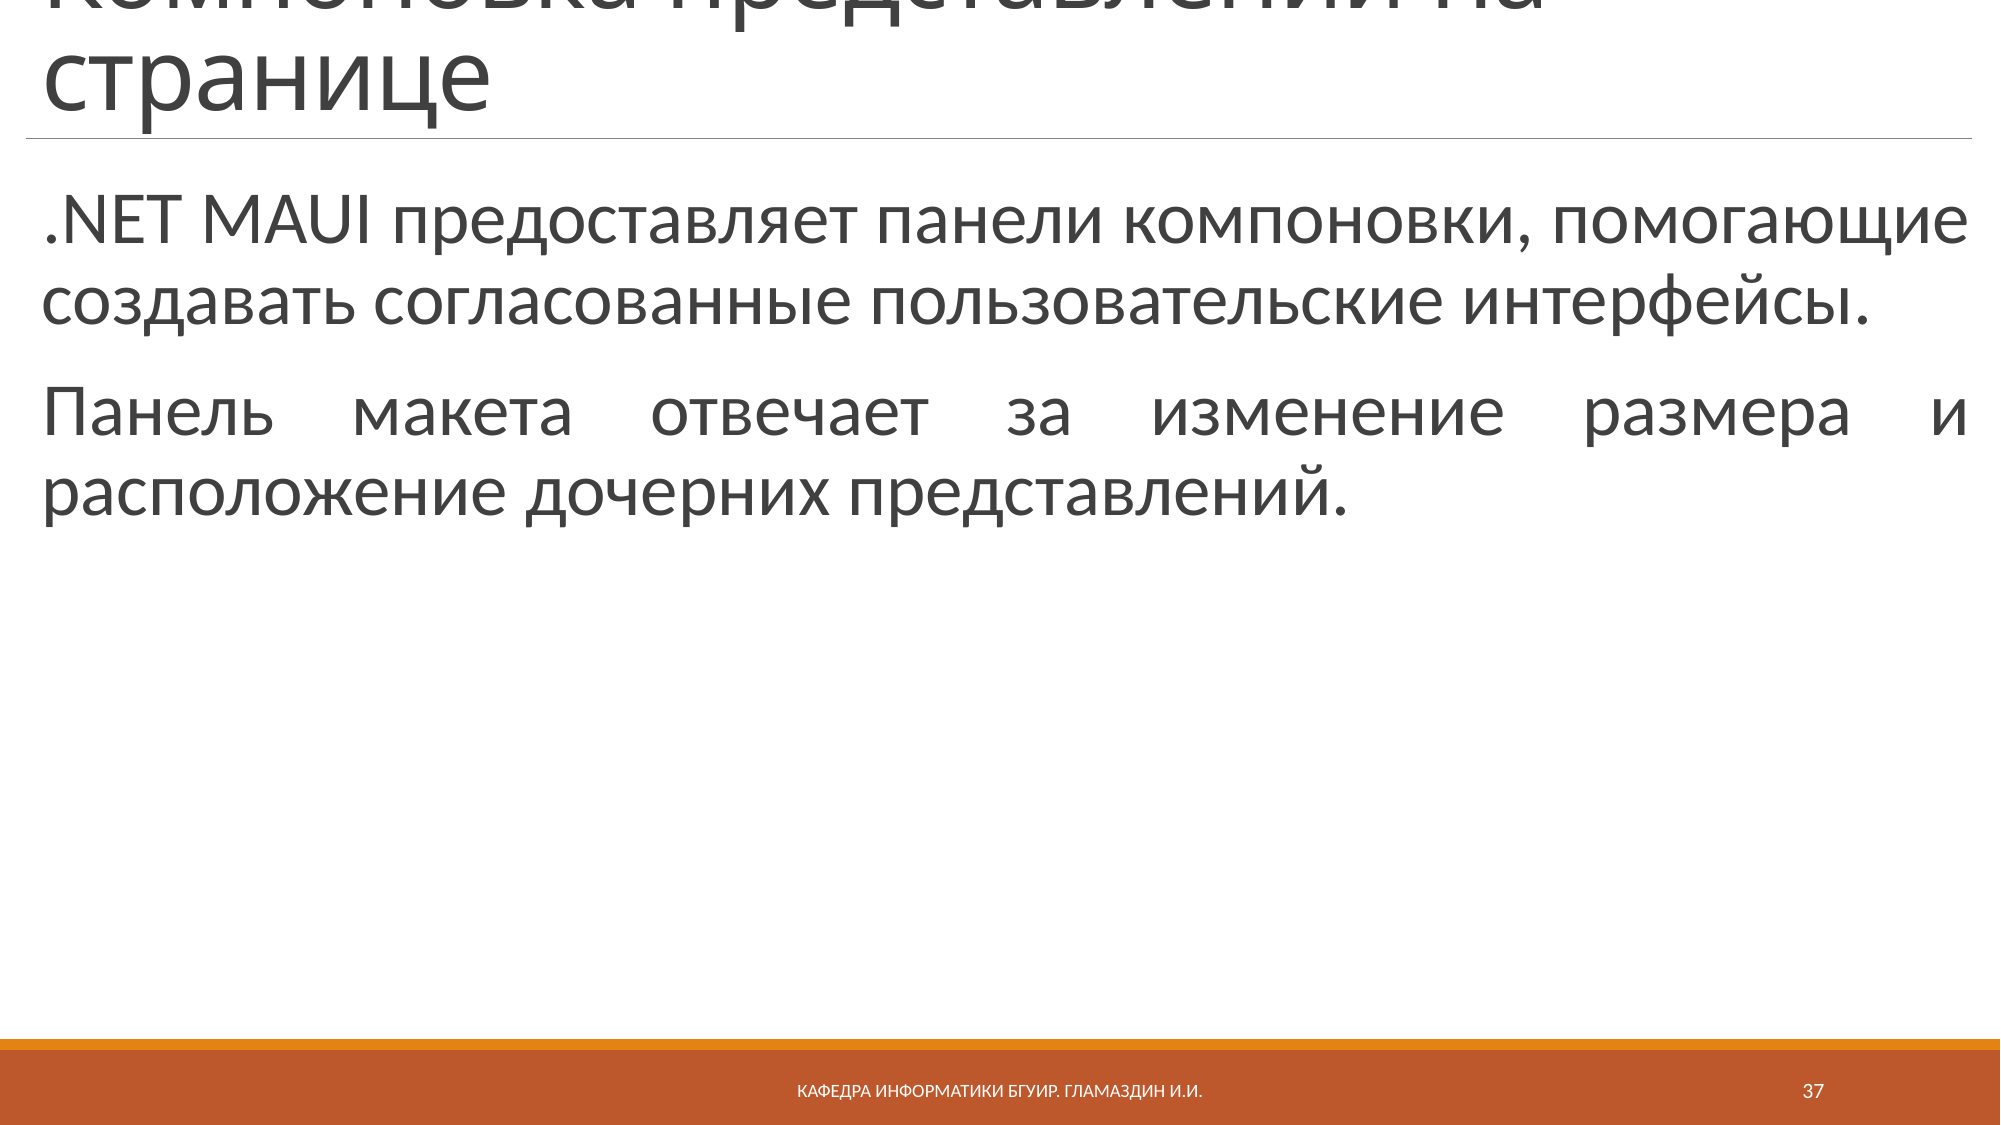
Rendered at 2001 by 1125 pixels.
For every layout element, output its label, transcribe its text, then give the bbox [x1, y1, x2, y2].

footer Кафедра информатики бгуир. Гламаздин И.и. [604, 1059, 1396, 1120]
list .NET MAUI предоставляет панели компоновки, помогающие создавать согласованные пользовательские интерфейсы. Панель макета отвечает за изменение размера и расположение дочерних представлений. [25, 171, 1972, 1034]
title Компоновка представлений на странице [25, 14, 1972, 139]
slide_number 37 [1624, 1059, 1840, 1120]
